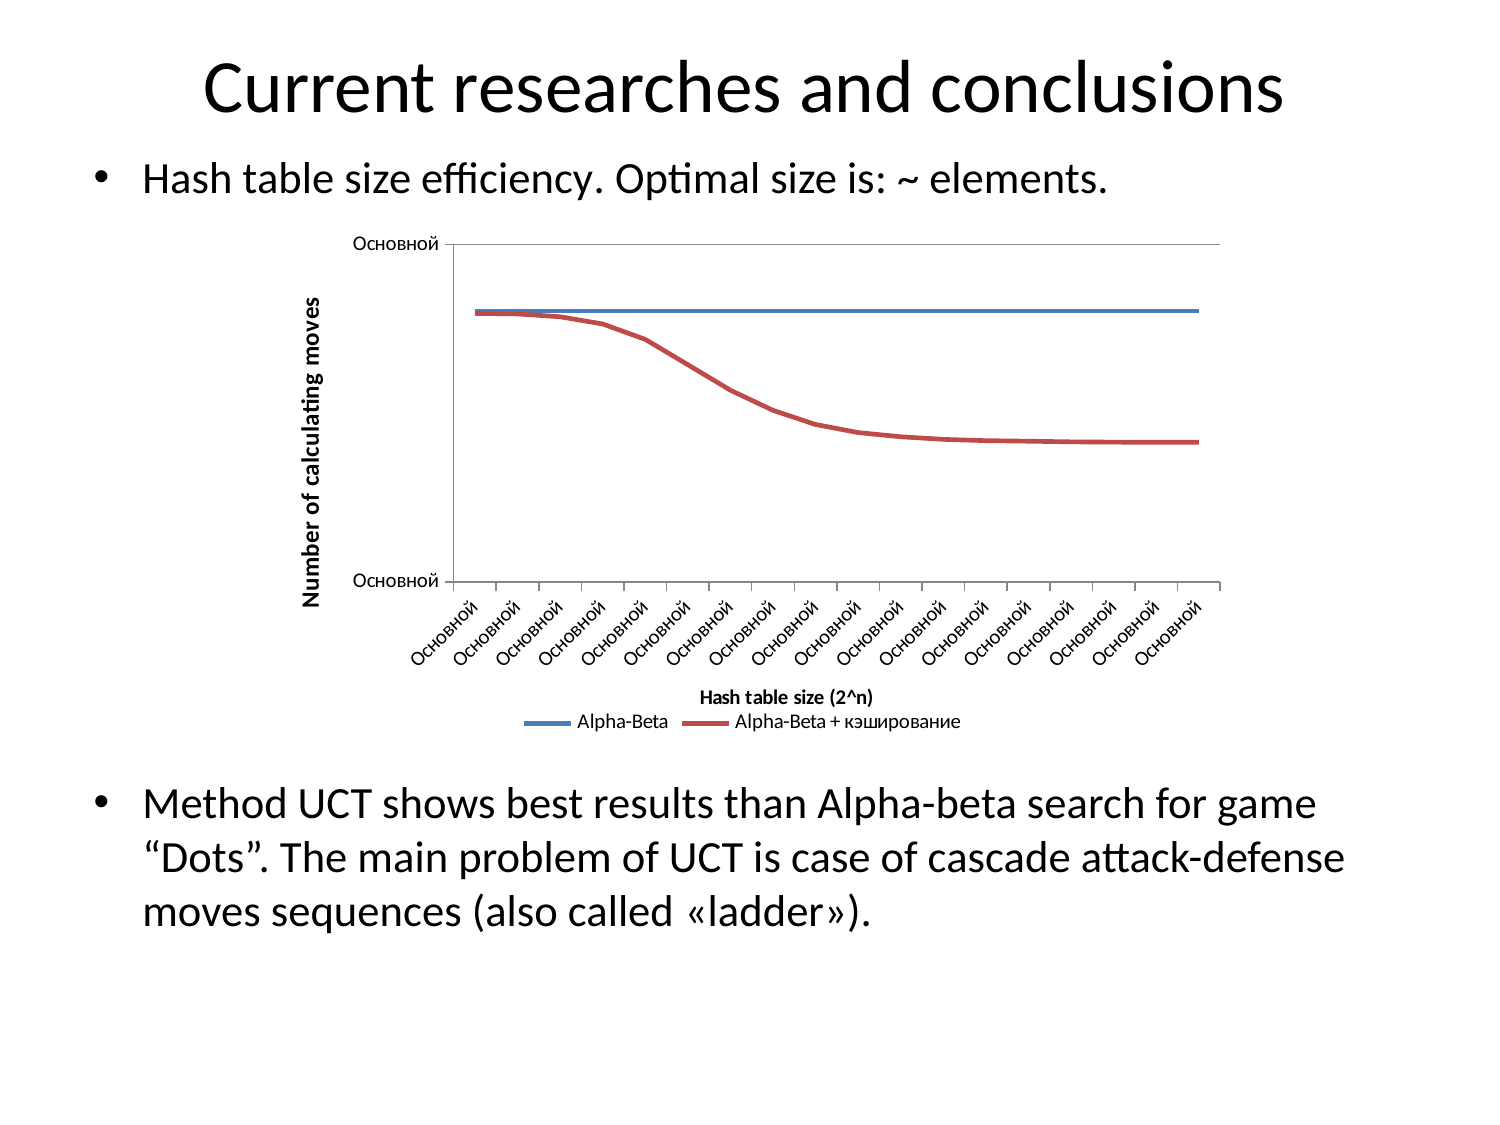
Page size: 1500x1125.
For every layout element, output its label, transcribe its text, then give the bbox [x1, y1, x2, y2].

chart [233, 219, 1251, 740]
title Current researches and conclusions [112, 1, 1378, 165]
